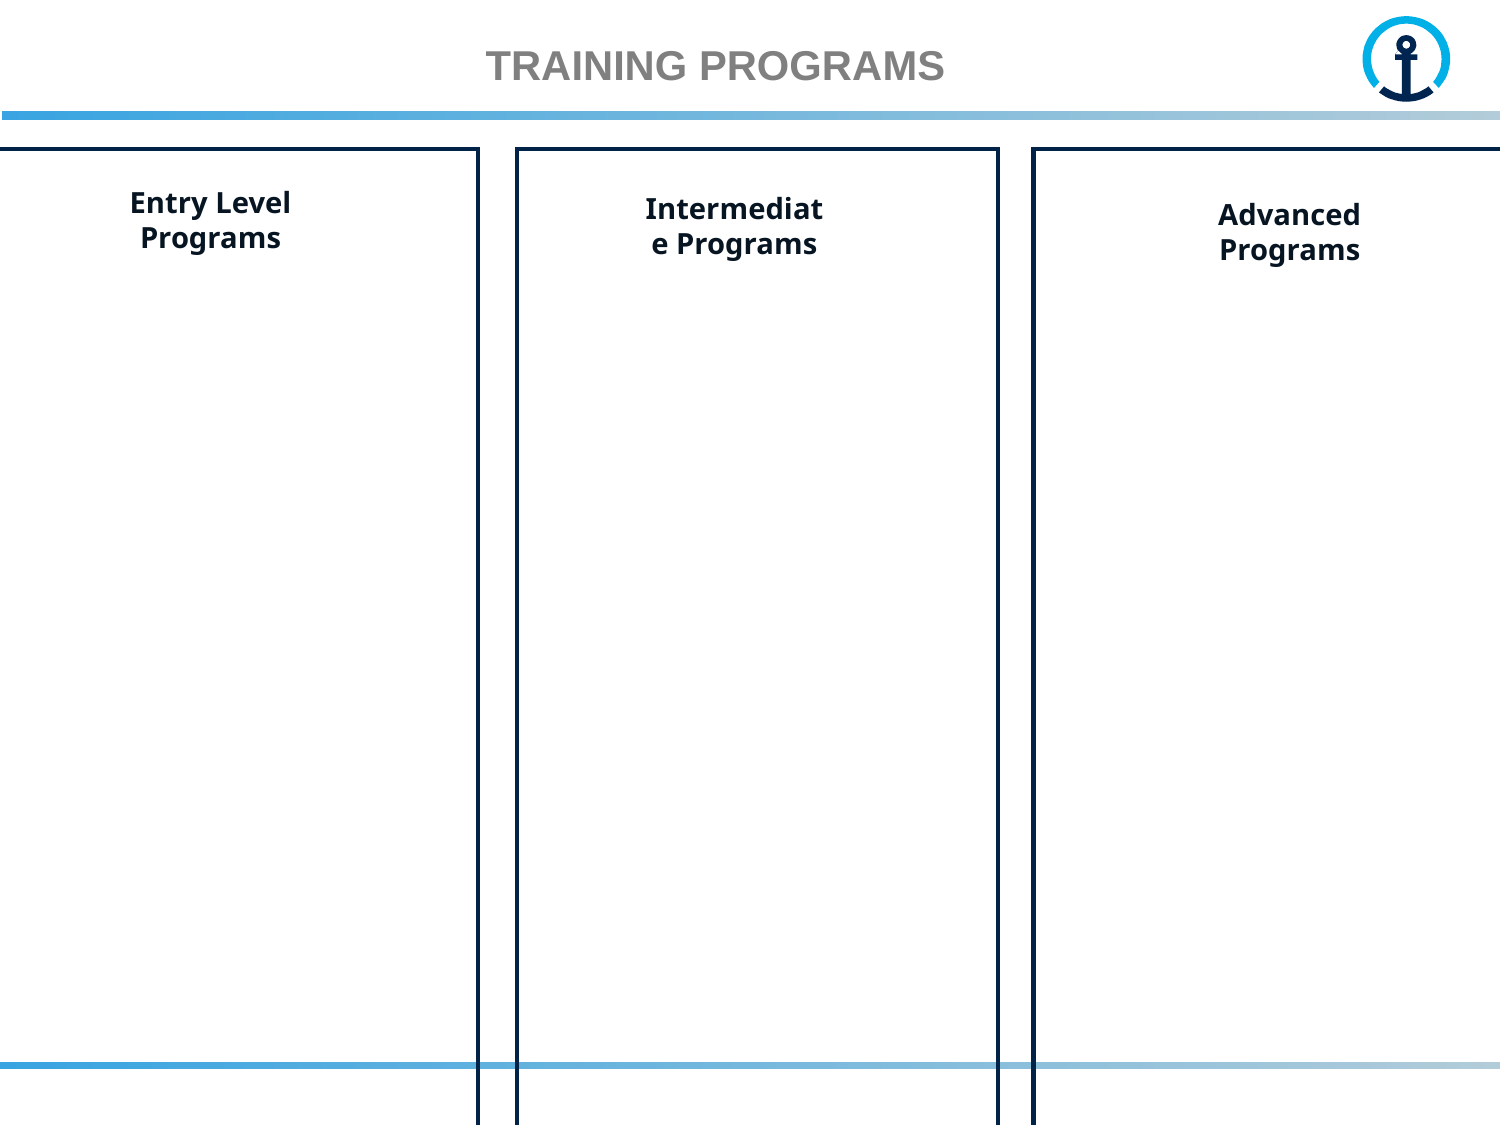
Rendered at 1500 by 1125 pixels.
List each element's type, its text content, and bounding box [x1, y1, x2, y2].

text_box [517, 149, 998, 1125]
text_box [1033, 149, 1500, 1125]
text_box [0, 149, 479, 1125]
text_box TRAINING PROGRAMS [470, 31, 961, 96]
